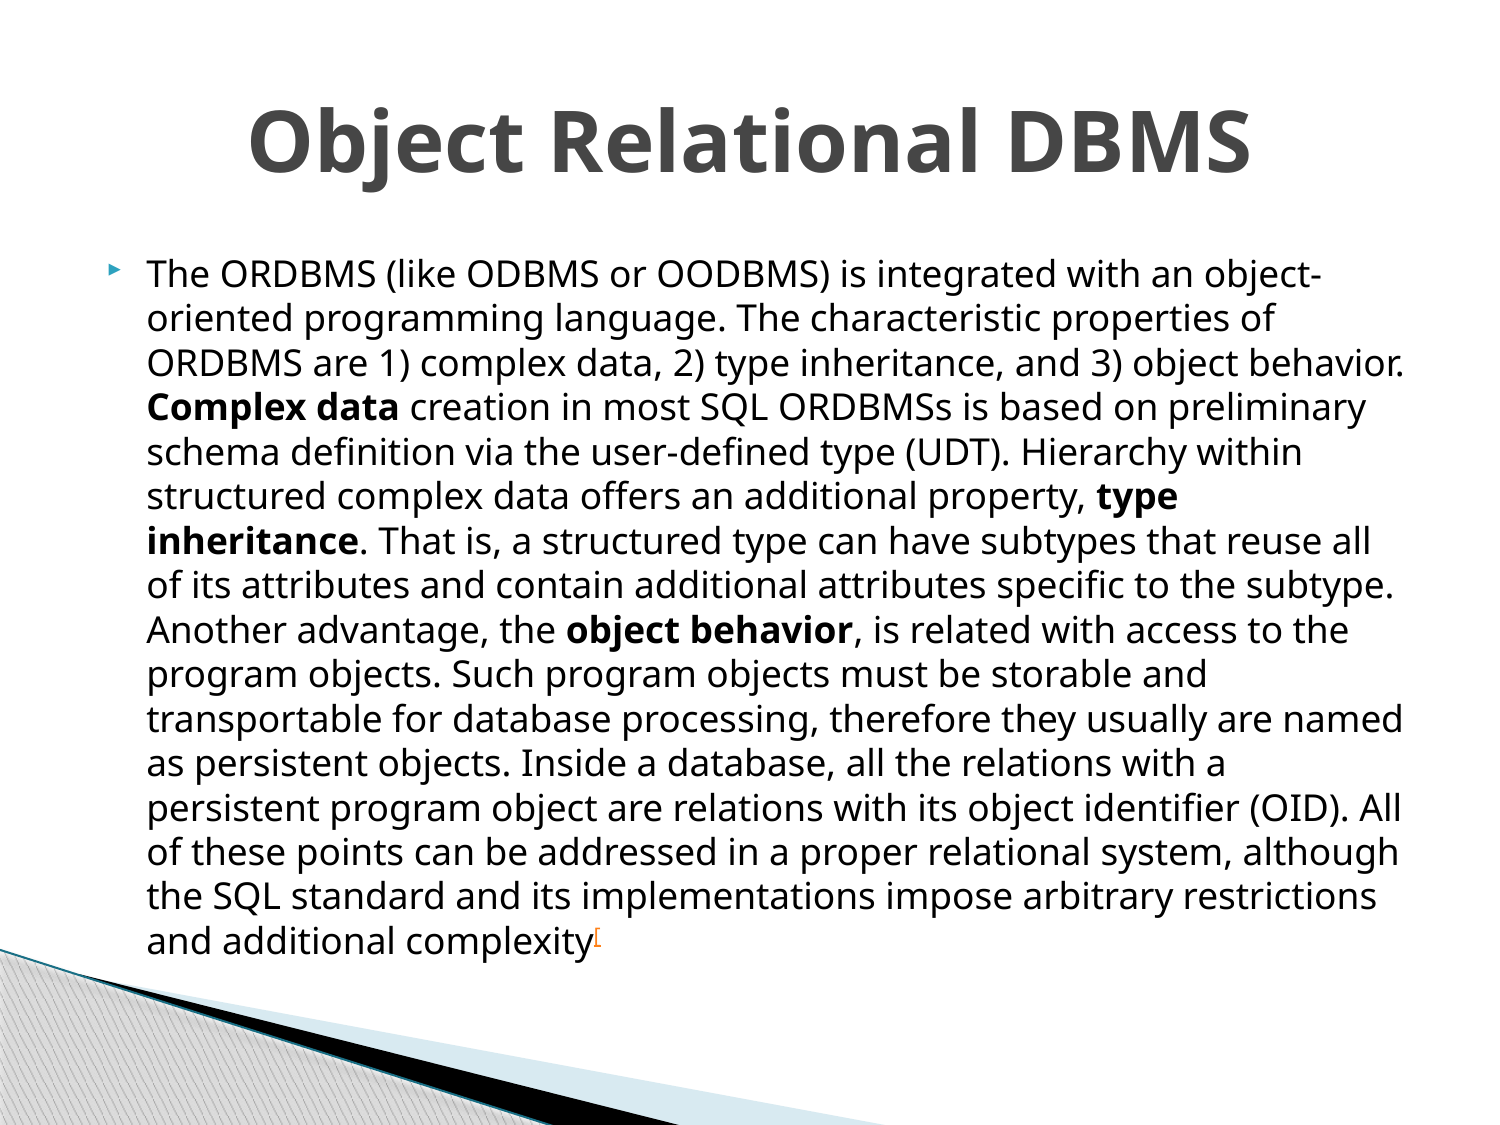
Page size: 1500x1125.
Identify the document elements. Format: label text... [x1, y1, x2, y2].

title Object Relational DBMS [75, 45, 1425, 233]
list The ORDBMS (like ODBMS or OODBMS) is integrated with an object-oriented programming language. The characteristic properties of ORDBMS are 1) complex data, 2) type inheritance, and 3) object behavior. Complex data creation in most SQL ORDBMSs is based on preliminary schema definition via the user-defined type (UDT). Hierarchy within structured complex data offers an additional property, type inheritance. That is, a structured type can have subtypes that reuse all of its attributes and contain additional attributes specific to the subtype. Another advantage, the object behavior, is related with access to the program objects. Such program objects must be storable and transportable for database processing, therefore they usually are named as persistent objects. Inside a database, all the relations with a persistent program object are relations with its object identifier (OID). All of these points can be addressed in a proper relational system, although the SQL standard and its implementations impose arbitrary restrictions and additional complexity[ [75, 243, 1425, 986]
